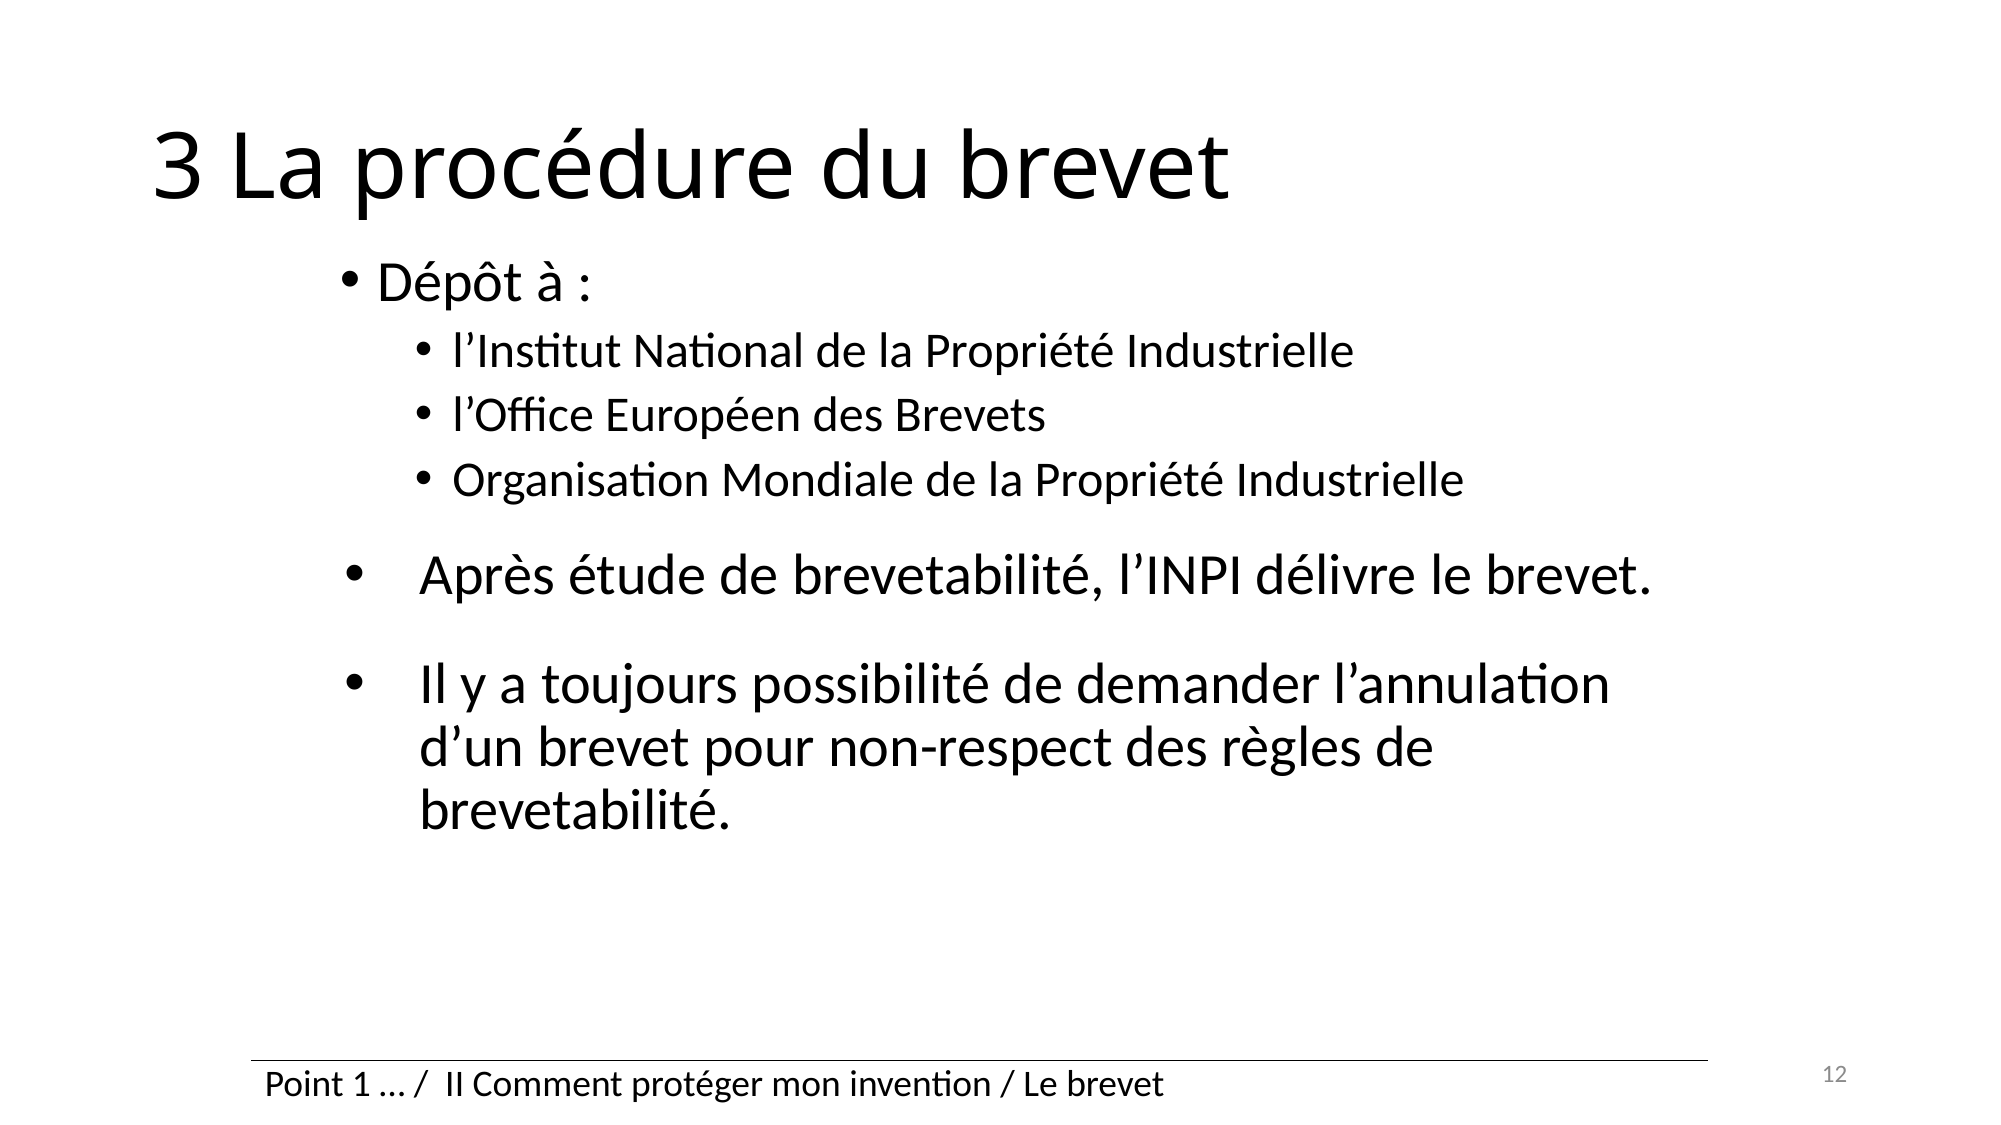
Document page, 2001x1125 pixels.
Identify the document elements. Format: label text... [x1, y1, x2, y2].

slide_number 12 [1412, 1042, 1863, 1103]
title 3 La procédure du brevet [137, 59, 1863, 278]
list Dépôt à : l’Institut National de la Propriété Industrielle l’Office Européen des Brevets Organisation Mondiale de la Propriété Industrielle Après étude de brevetabilité, l’INPI délivre le brevet. Il y a toujours possibilité de demander l’annulation d’un brevet pour non-respect des règles de brevetabilité. [324, 243, 1675, 1060]
table_header Point 1 … / II Comment protéger mon invention / Le brevet [251, 1061, 1708, 1120]
